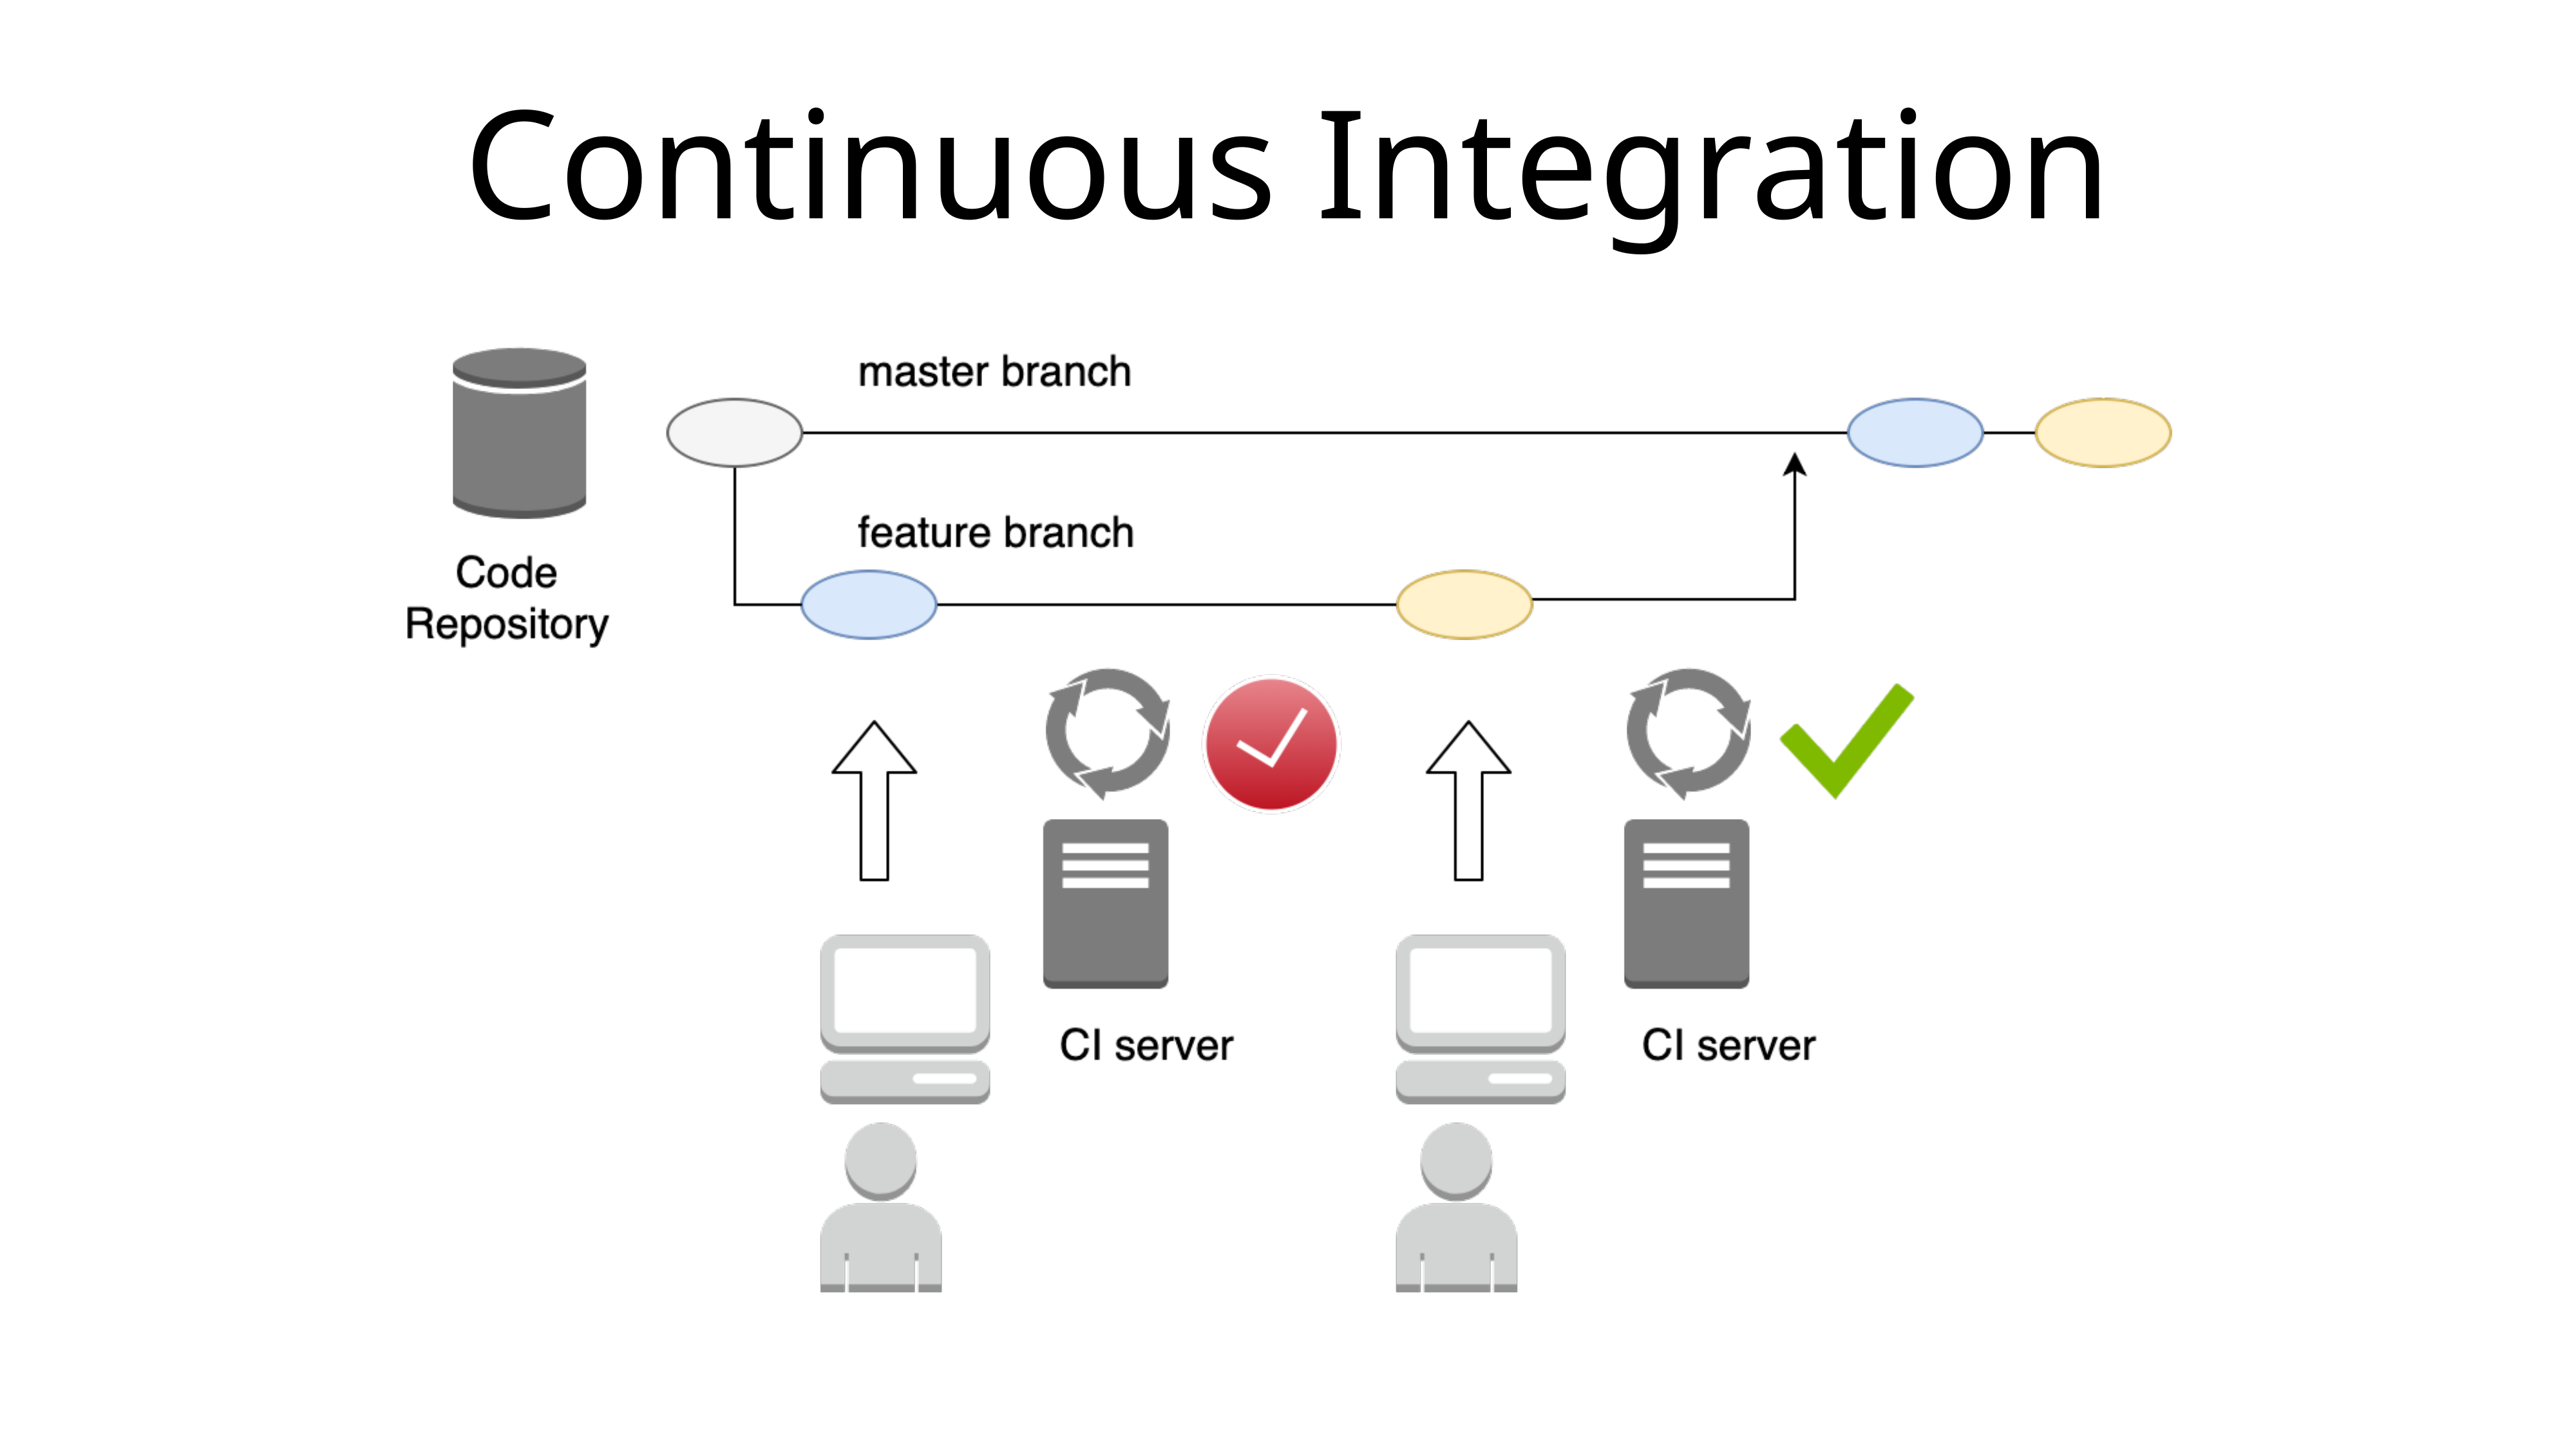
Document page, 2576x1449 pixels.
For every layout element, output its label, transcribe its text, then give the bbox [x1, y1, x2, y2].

title Continuous Integration [178, 37, 2398, 279]
picture [403, 343, 2173, 1294]
